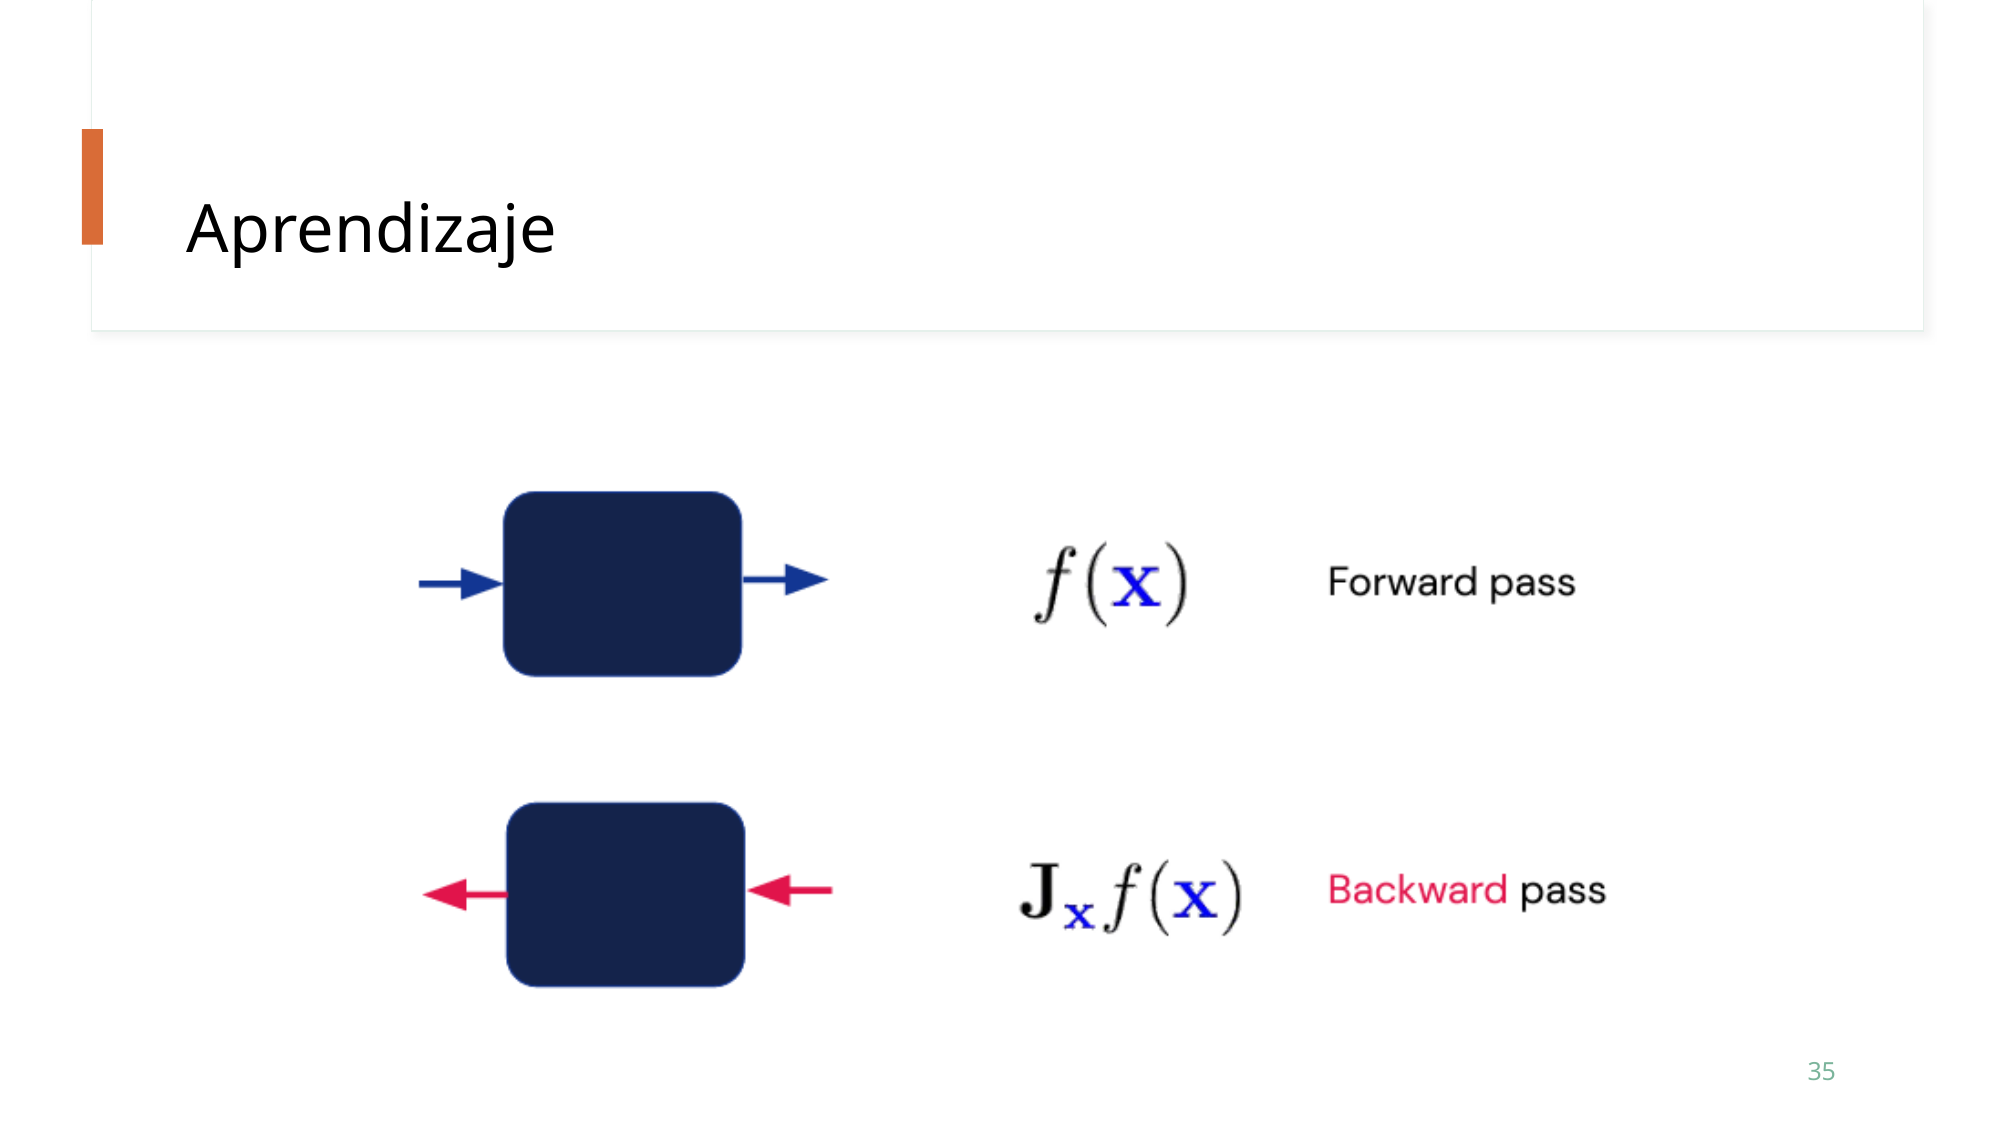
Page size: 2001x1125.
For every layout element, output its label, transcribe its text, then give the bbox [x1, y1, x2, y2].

title Aprendizaje [171, 96, 752, 367]
slide_number 35 [1401, 1042, 1851, 1103]
picture [372, 448, 1643, 1020]
